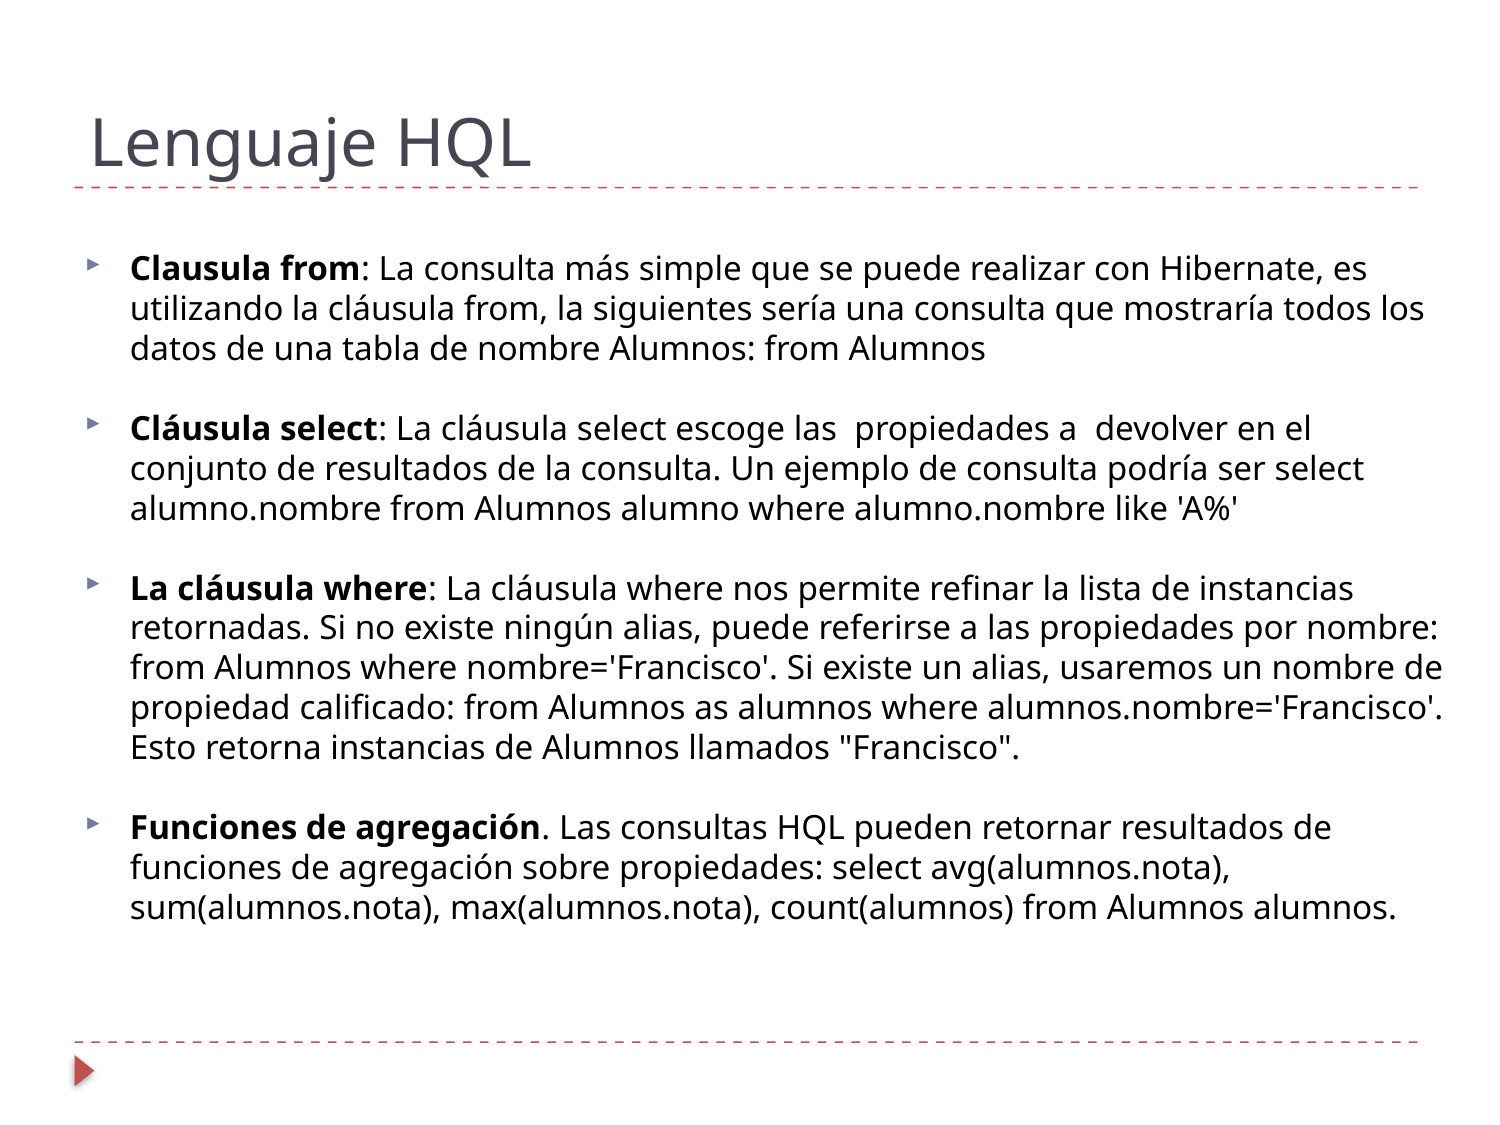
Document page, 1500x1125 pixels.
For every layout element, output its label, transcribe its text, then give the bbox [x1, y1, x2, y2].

text_box Clausula from: La consulta más simple que se puede realizar con Hibernate, es utilizando la cláusula from, la siguientes sería una consulta que mostraría todos los datos de una tabla de nombre Alumnos: from Alumnos Cláusula select: La cláusula select escoge las propiedades a devolver en el conjunto de resultados de la consulta. Un ejemplo de consulta podría ser select alumno.nombre from Alumnos alumno where alumno.nombre like 'A%' La cláusula where: La cláusula where nos permite refinar la lista de instancias retornadas. Si no existe ningún alias, puede referirse a las propiedades por nombre: from Alumnos where nombre='Francisco'. Si existe un alias, usaremos un nombre de propiedad calificado: from Alumnos as alumnos where alumnos.nombre='Francisco'. Esto retorna instancias de Alumnos llamados "Francisco". Funciones de agregación. Las consultas HQL pueden retornar resultados de funciones de agregación sobre propiedades: select avg(alumnos.nota), sum(alumnos.nota), max(alumnos.nota), count(alumnos) from Alumnos alumnos. [70, 200, 1465, 1102]
text_box Lenguaje HQL [74, 24, 1425, 188]
